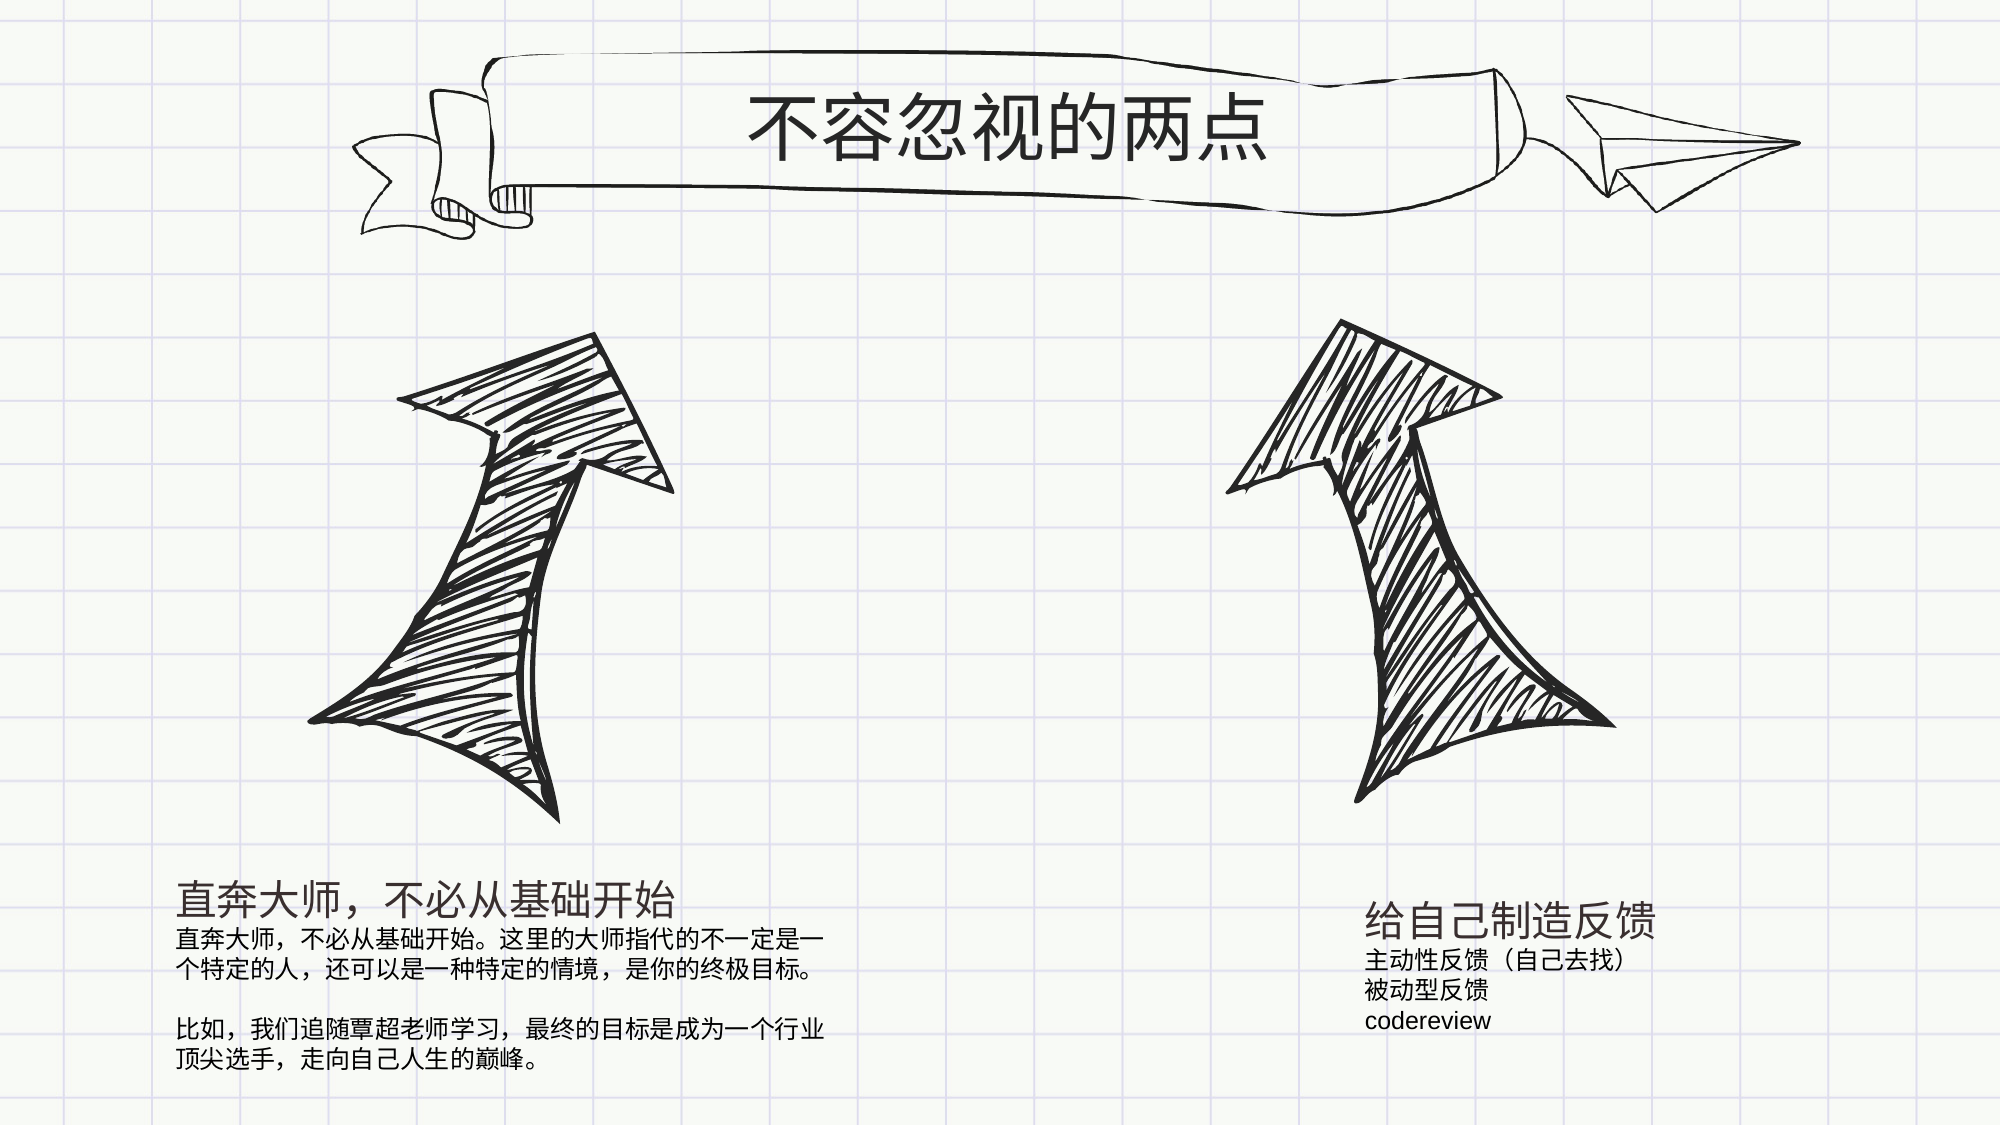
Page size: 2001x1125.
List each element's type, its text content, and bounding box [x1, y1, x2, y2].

text_box 给自己制造反馈 主动性反馈（自己去找） 被动型反馈 codereview [1349, 887, 1902, 1123]
text_box [307, 331, 675, 825]
text_box 直奔大师，不必从基础开始 直奔大师，不必从基础开始。这里的大师指代的不一定是一个特定的人，还可以是一种特定的情境，是你的终极目标。 比如，我们追随覃超老师学习，最终的目标是成为一个行业顶尖选手，走向自己人生的巅峰。 [160, 866, 841, 1125]
text_box [1225, 318, 1617, 804]
picture [352, 50, 1801, 240]
